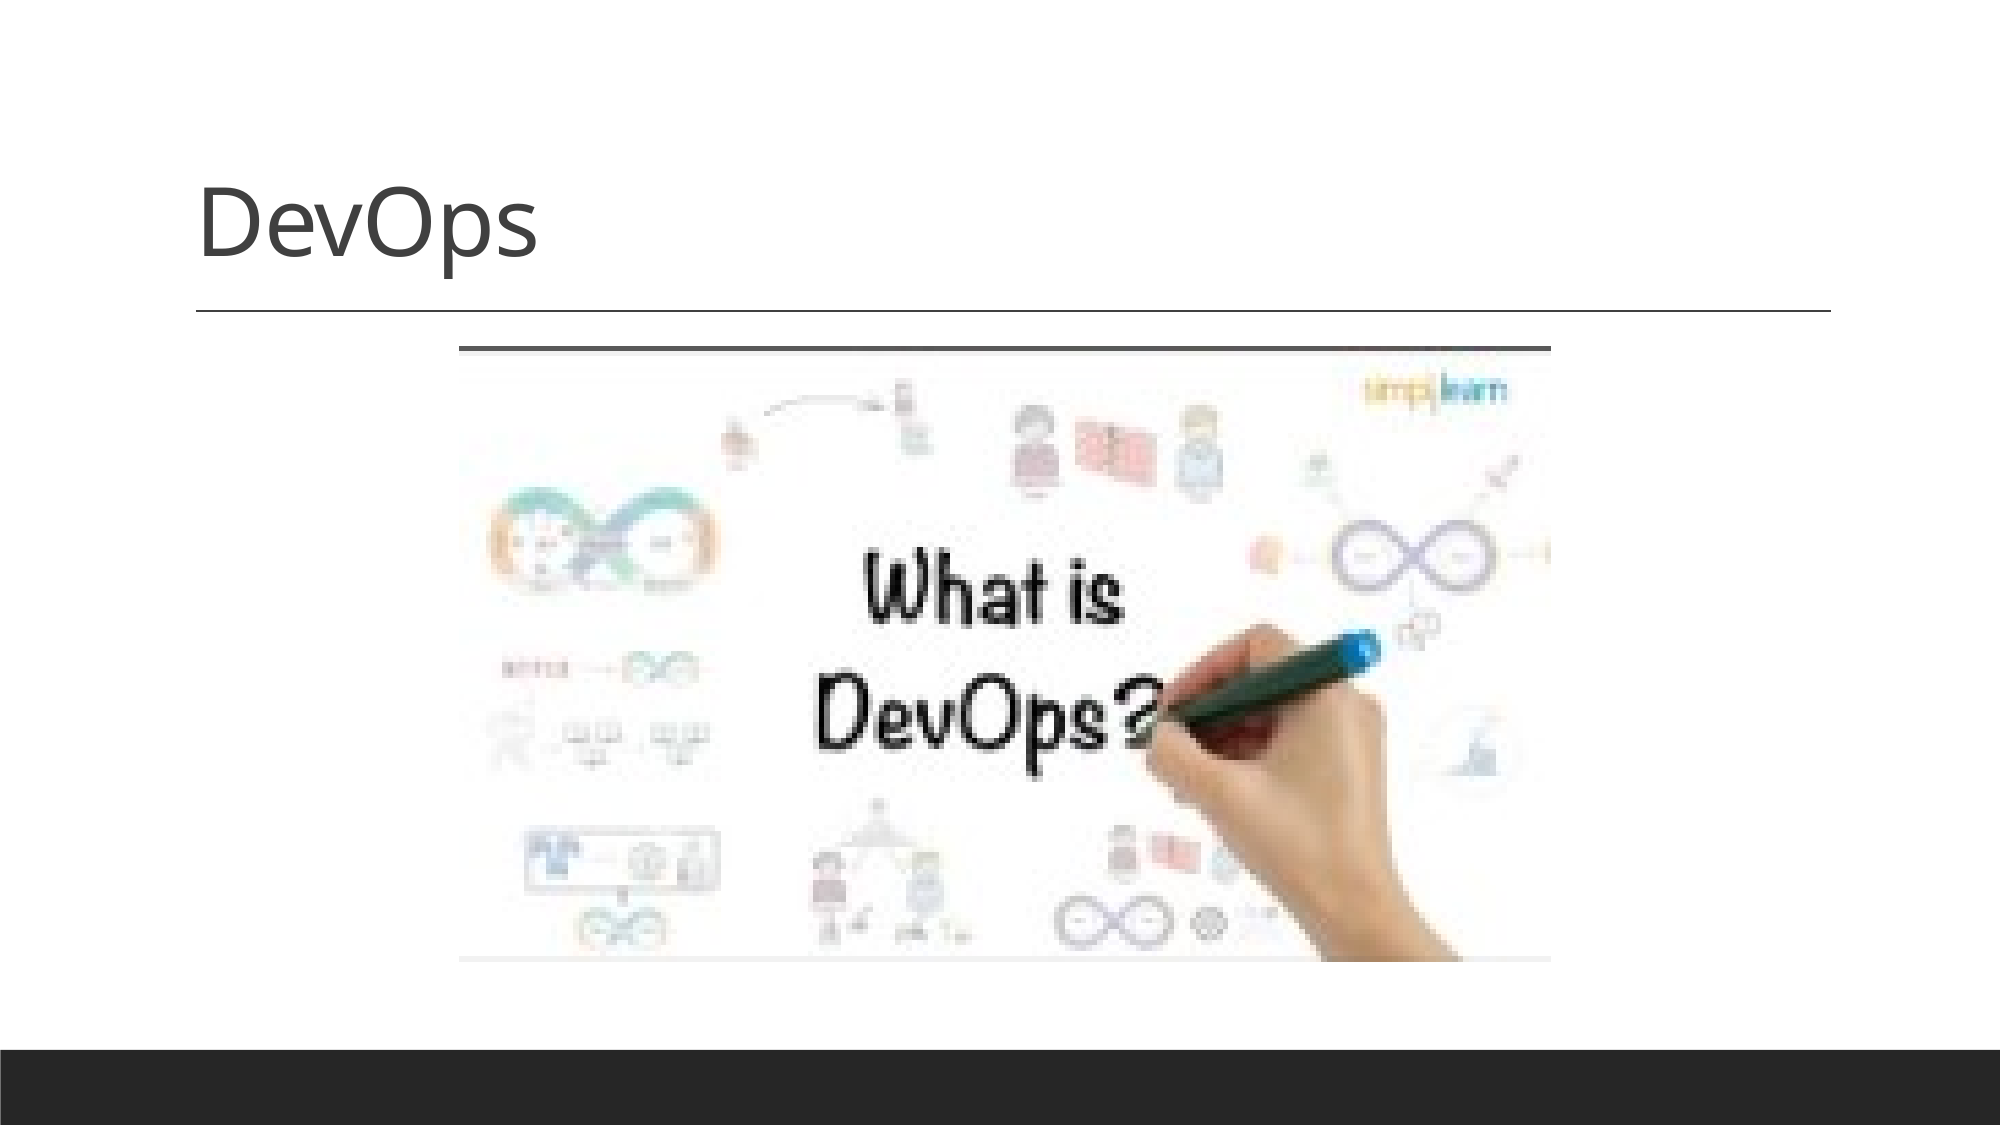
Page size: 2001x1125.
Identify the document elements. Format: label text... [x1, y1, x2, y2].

title DevOps [180, 47, 1830, 285]
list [458, 345, 1552, 964]
